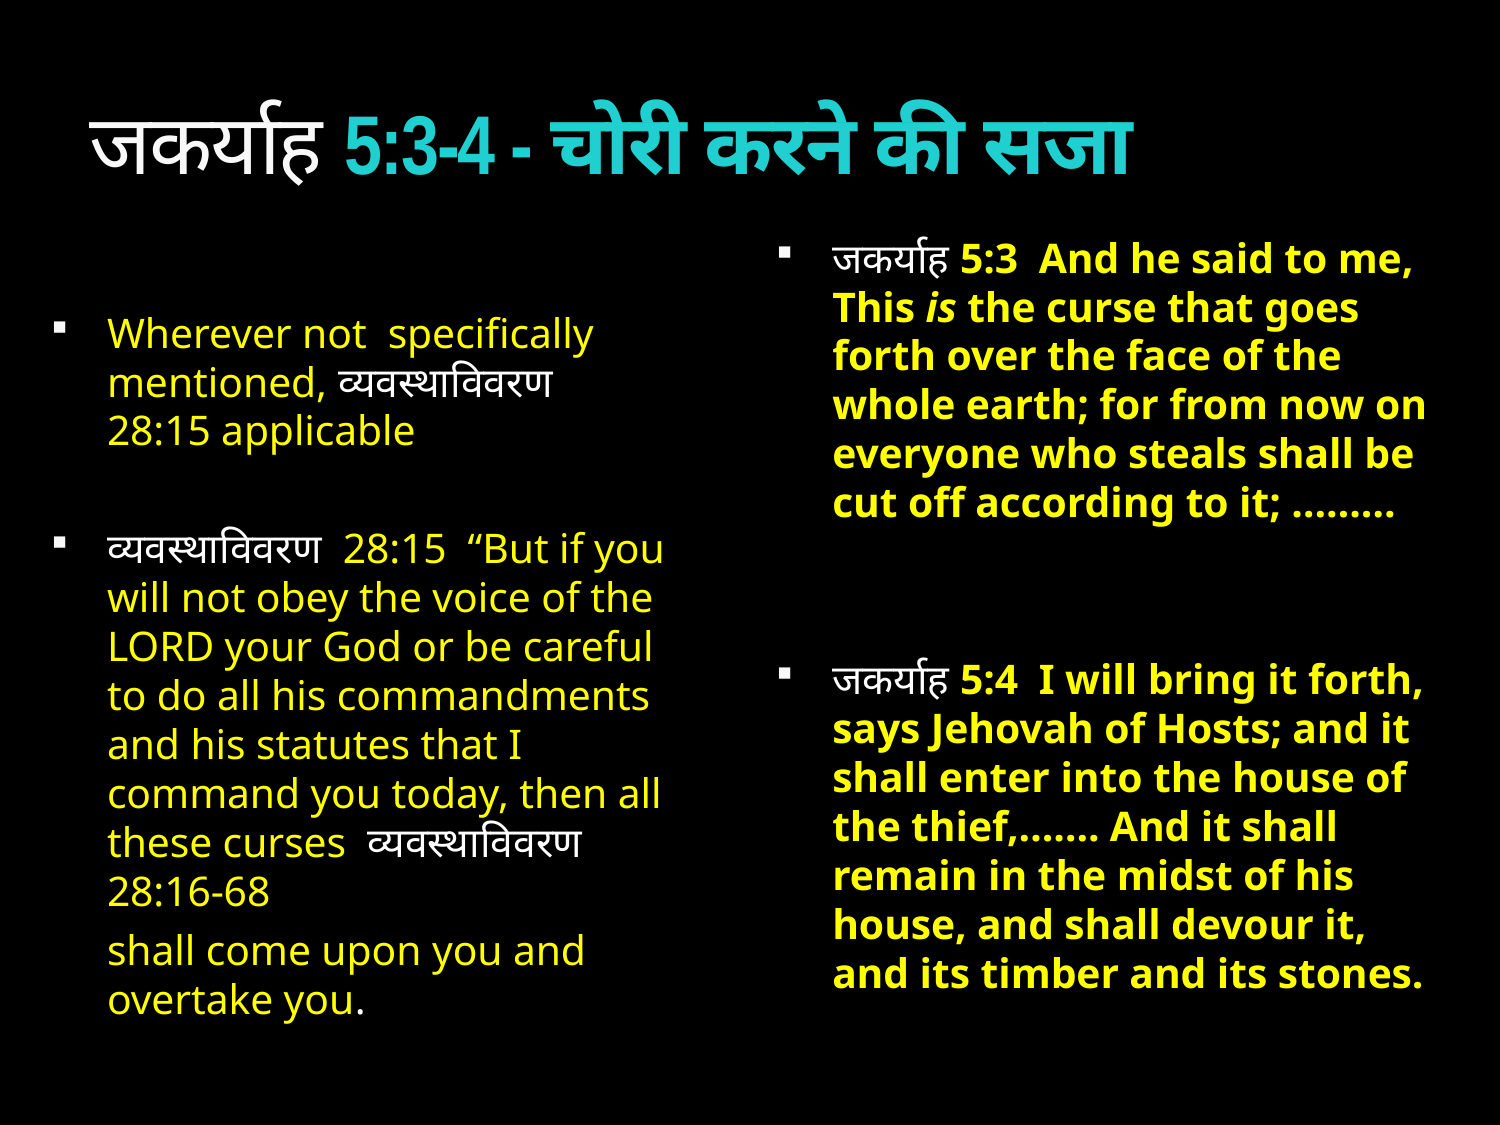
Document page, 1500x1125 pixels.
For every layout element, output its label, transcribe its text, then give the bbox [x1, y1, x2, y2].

list जकर्याह 5:3 And he said to me, This is the curse that goes forth over the face of the whole earth; for from now on everyone who steals shall be cut off according to it; ……… जकर्याह 5:4 I will bring it forth, says Jehovah of Hosts; and it shall enter into the house of the thief,……. And it shall remain in the midst of his house, and shall devour it, and its timber and its stones. [750, 224, 1450, 1030]
title जकर्याह 5:3-4 - चोरी करने की सजा [75, 83, 1425, 234]
list Wherever not specifically mentioned, व्यवस्थाविवरण 28:15 applicable व्यवस्थाविवरण 28:15 “But if you will not obey the voice of the LORD your God or be careful to do all his commandments and his statutes that I command you today, then all these curses व्यवस्थाविवरण 28:16-68 shall come upon you and overtake you. [24, 299, 688, 1043]
